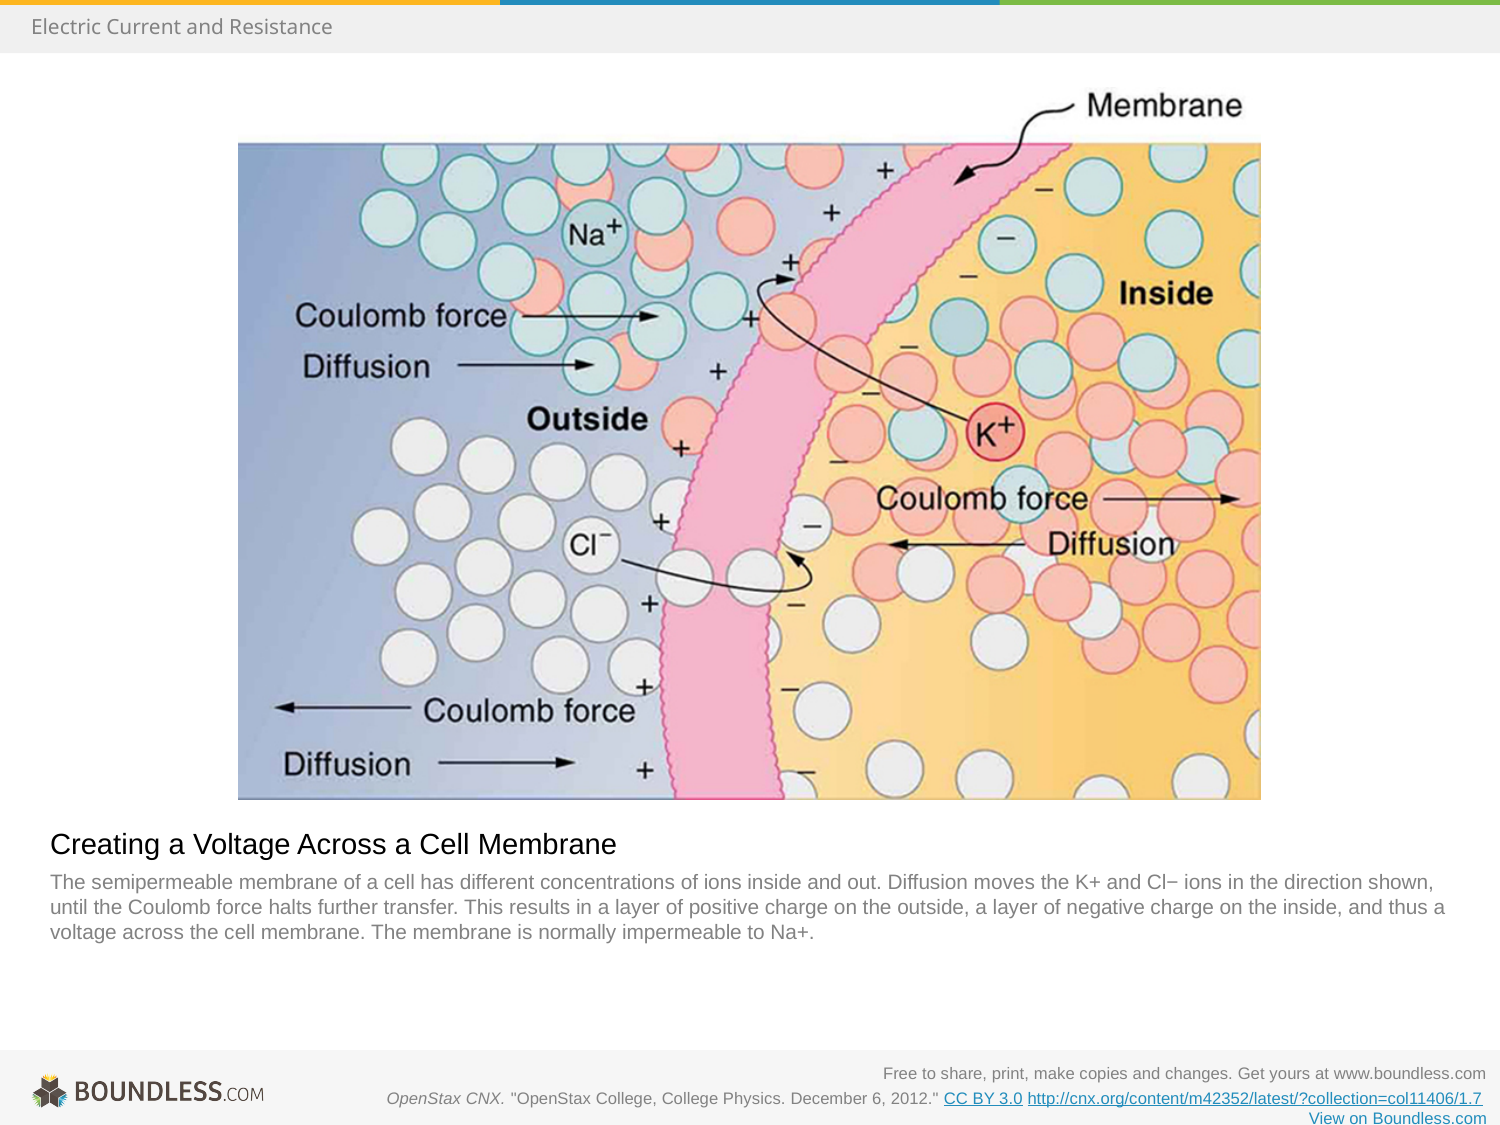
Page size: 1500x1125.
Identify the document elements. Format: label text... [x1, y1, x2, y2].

list Creating a Voltage Across a Cell Membrane The semipermeable membrane of a cell has different concentrations of ions inside and out. Diffusion moves the K+ and Cl− ions in the direction shown, until the Coulomb force halts further transfer. This results in a layer of positive charge on the outside, a layer of negative charge on the inside, and thus a voltage across the cell membrane. The membrane is normally impermeable to Na+. [50, 825, 1450, 1038]
text_box OpenStax CNX. "OpenStax College, College Physics. December 6, 2012." CC BY 3.0 http://cnx.org/content/m42352/latest/?collection=col11406/1.7 View on Boundless.com [274, 1087, 1488, 1125]
text_box [0, 1050, 1500, 1125]
text_box Electric Current and Resistance [31, 13, 1475, 38]
picture [238, 87, 1262, 801]
picture [30, 1072, 265, 1109]
text_box Free to share, print, make copies and changes. Get yours at www.boundless.com [649, 1062, 1488, 1087]
text_box [0, 2, 1500, 54]
